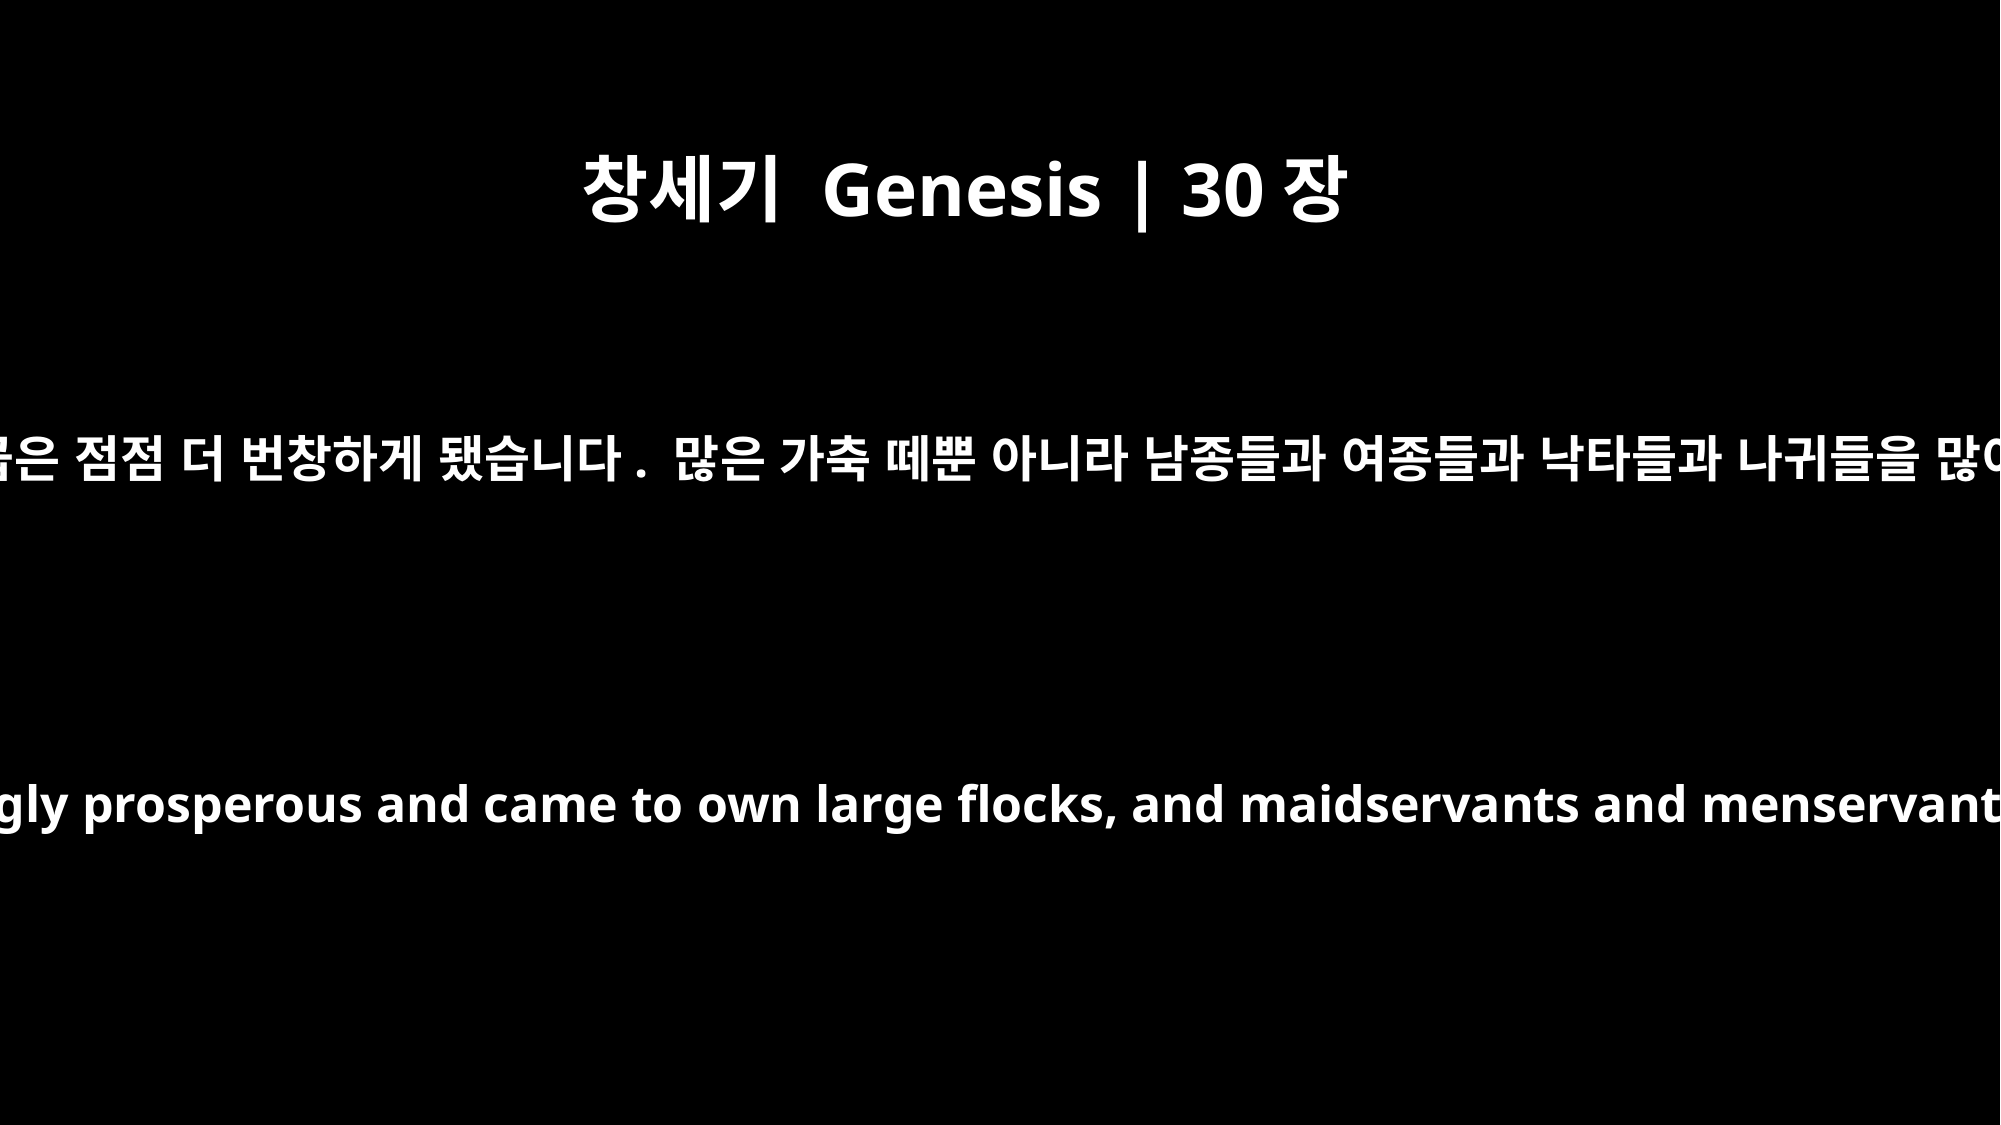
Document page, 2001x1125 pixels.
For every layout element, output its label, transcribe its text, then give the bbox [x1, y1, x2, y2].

text_box 43 이런 식으로 해서 야곱은 점점 더 번창하게 됐습니다. 많은 가축 떼뿐 아니라 남종들과 여종들과 낙타들과 나귀들을 많이 갖게 됐습니다. [0, 359, 2000, 495]
text_box 창세기 Genesis | 30장 [566, 136, 1365, 239]
text_box In this way the man grew exceedingly prosperous and came to own large flocks, and maidservants and menservants, and camels and donkeys. [0, 764, 2000, 840]
